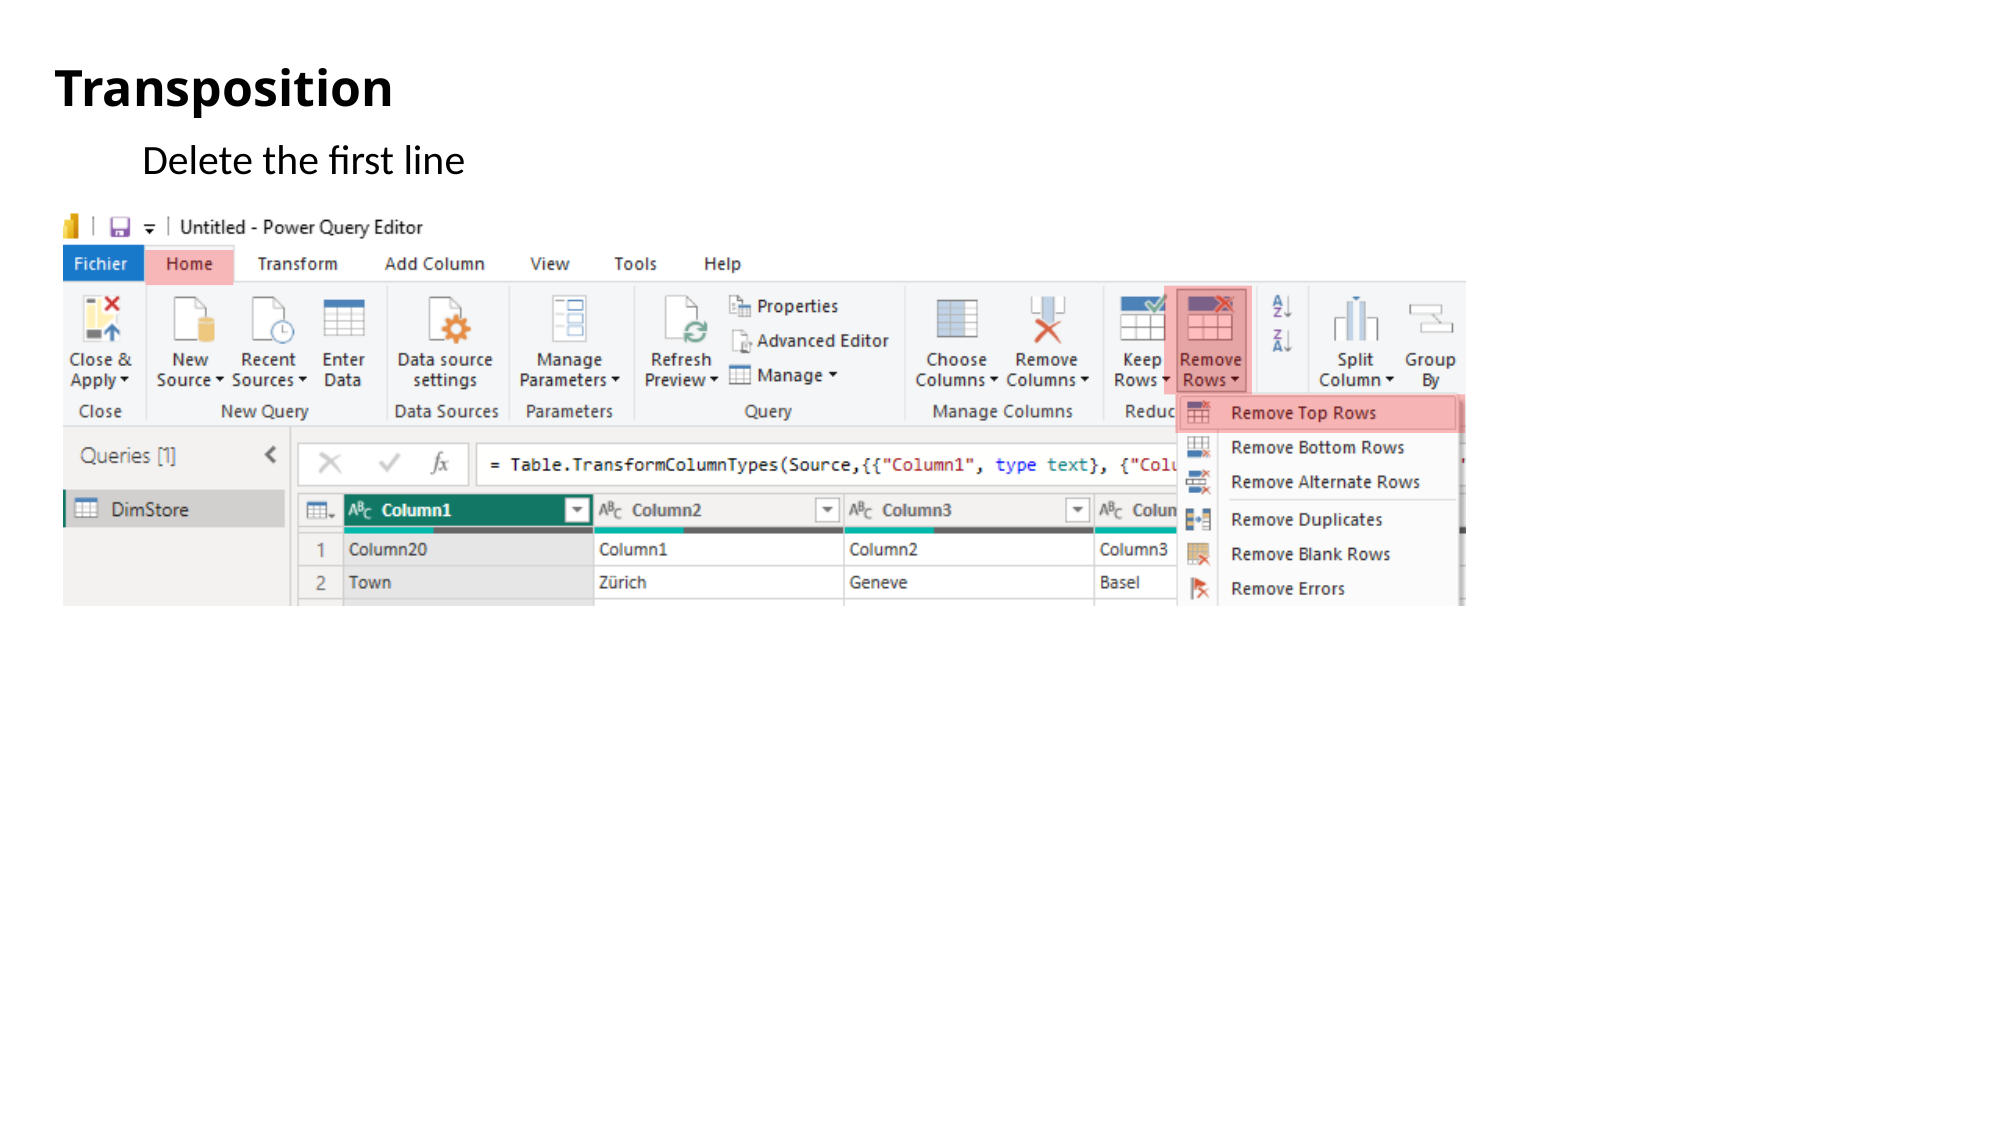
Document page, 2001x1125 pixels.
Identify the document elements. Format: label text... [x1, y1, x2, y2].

text_box Delete the first line [127, 125, 481, 191]
text_box Transposition [40, 49, 410, 125]
picture [63, 209, 1466, 606]
